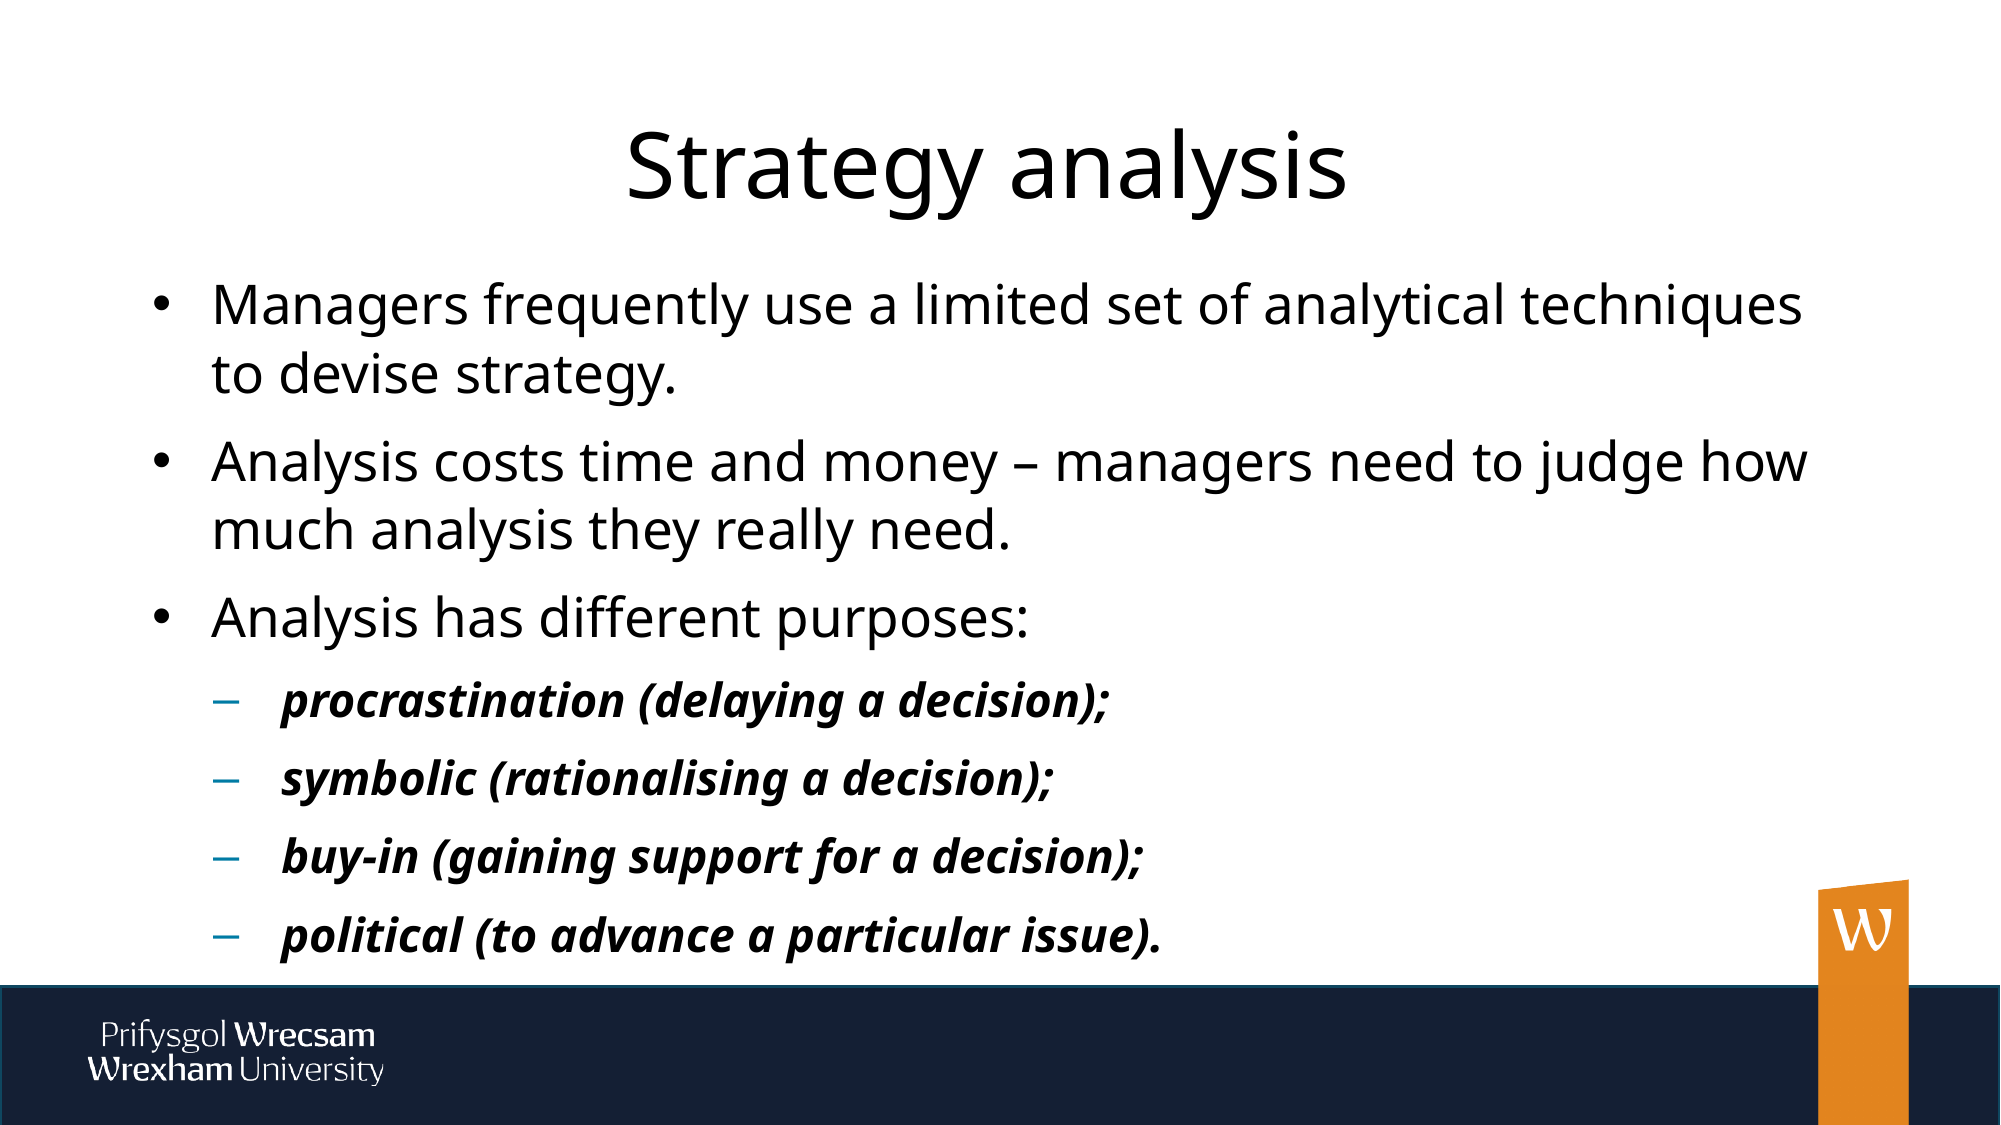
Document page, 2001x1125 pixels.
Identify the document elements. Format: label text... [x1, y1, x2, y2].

text_box [1909, 985, 2000, 1125]
text_box [0, 985, 1817, 1125]
title Strategy analysis [137, 59, 1863, 259]
picture [1817, 879, 1909, 1125]
picture [87, 1019, 384, 1086]
list Managers frequently use a limited set of analytical techniques to devise strategy. Analysis costs time and money – managers need to judge how much analysis they really need. Analysis has different purposes: procrastination (delaying a decision); symbolic (rationalising a decision); buy-in (gaining support for a decision); political (to advance a particular issue). [137, 259, 1863, 974]
